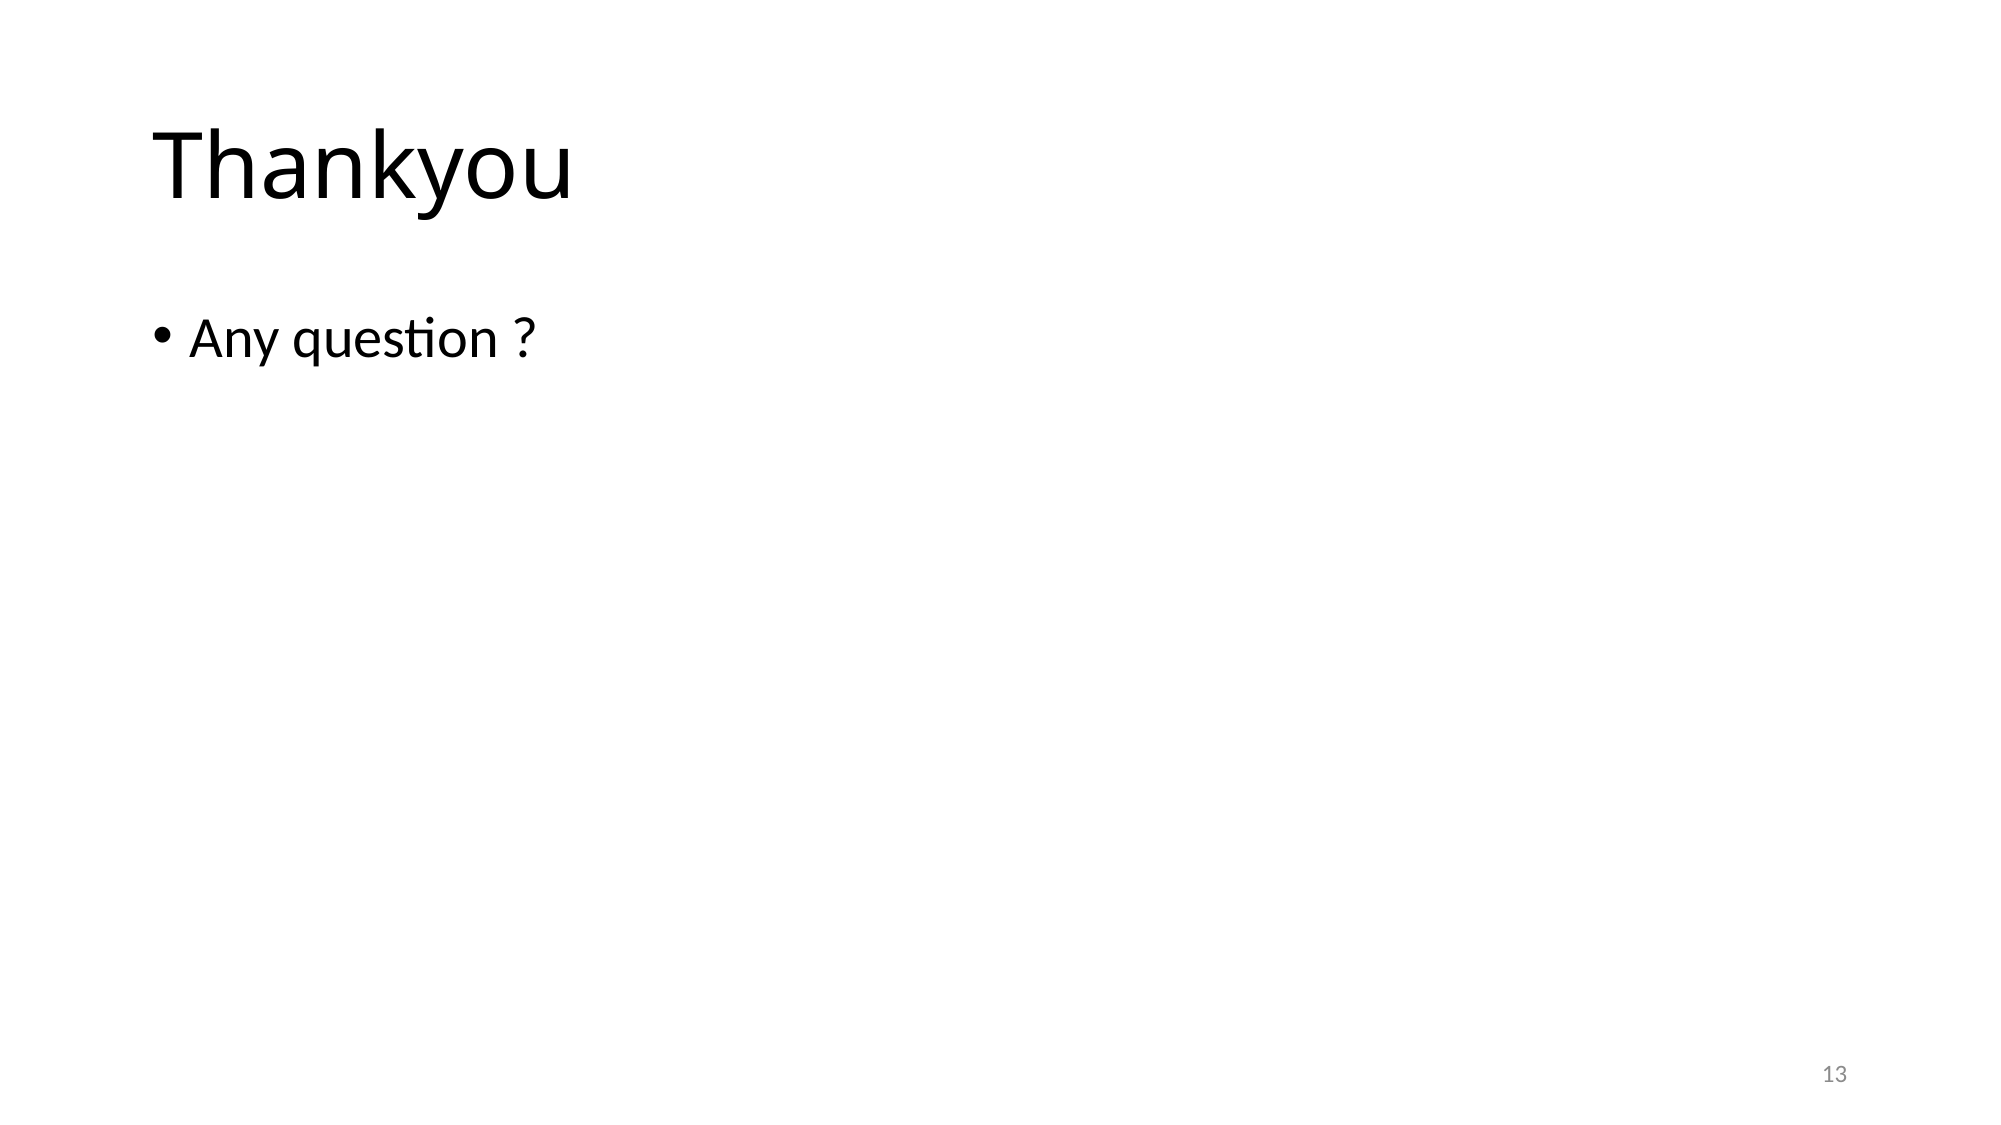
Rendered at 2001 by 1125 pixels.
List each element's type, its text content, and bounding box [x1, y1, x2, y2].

list Any question ? [137, 299, 1863, 1014]
slide_number 13 [1412, 1042, 1863, 1103]
title Thankyou [137, 59, 1863, 278]
